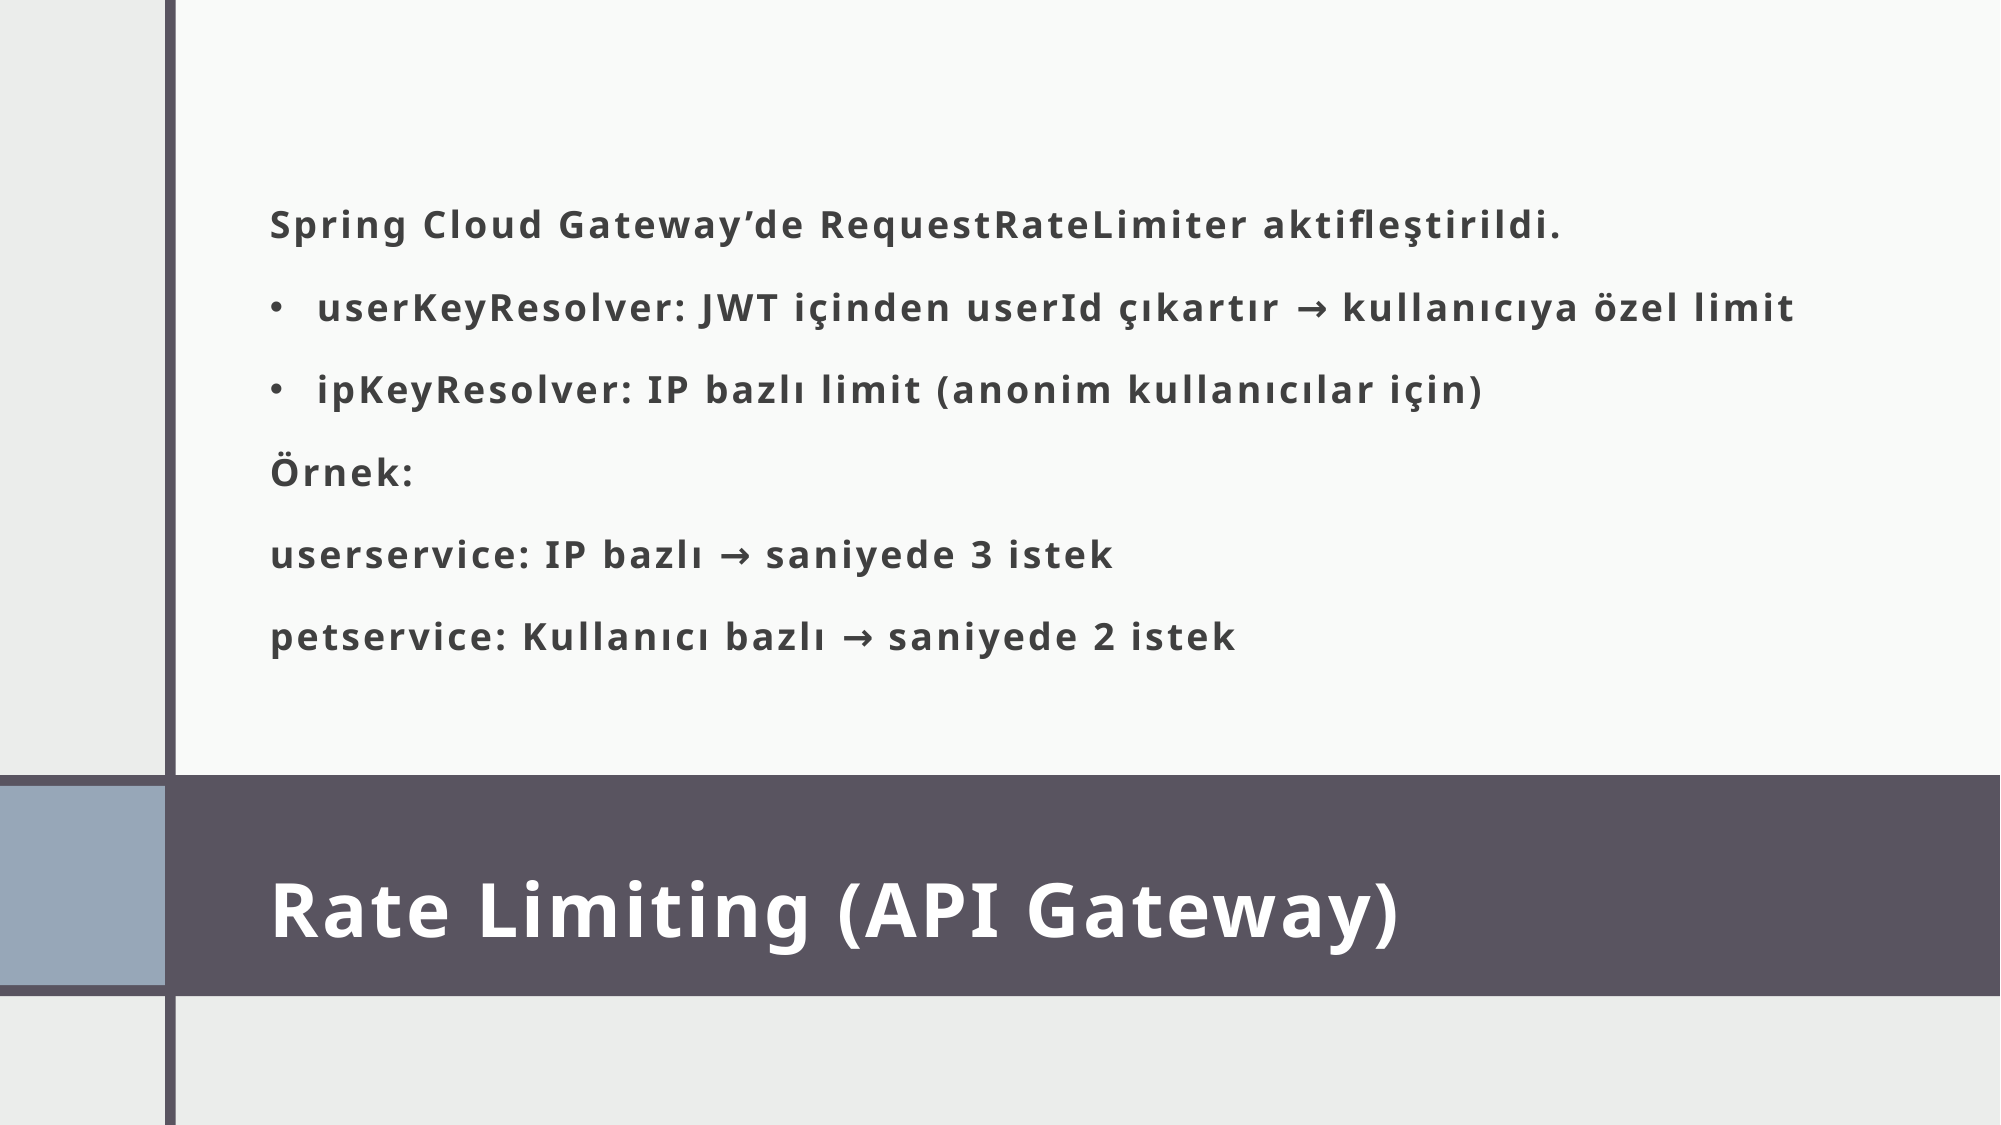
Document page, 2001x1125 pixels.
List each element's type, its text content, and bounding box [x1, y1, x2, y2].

text_box [177, 0, 2000, 774]
text_box [0, 997, 164, 1125]
title Rate Limiting (API Gateway) [251, 799, 1895, 969]
list Spring Cloud Gateway’de RequestRateLimiter aktifleştirildi. userKeyResolver: JWT içinden userId çıkartır → kullanıcıya özel limit ipKeyResolver: IP bazlı limit (anonim kullanıcılar için) Örnek: userservice: IP bazlı → saniyede 3 istek petservice: Kullanıcı bazlı → saniyede 2 istek [251, 115, 1882, 724]
text_box [164, 0, 177, 1125]
text_box [0, 785, 164, 986]
text_box [0, 774, 164, 785]
text_box [177, 997, 2000, 1125]
text_box [0, 986, 164, 997]
text_box [0, 0, 164, 774]
text_box [177, 774, 2000, 997]
